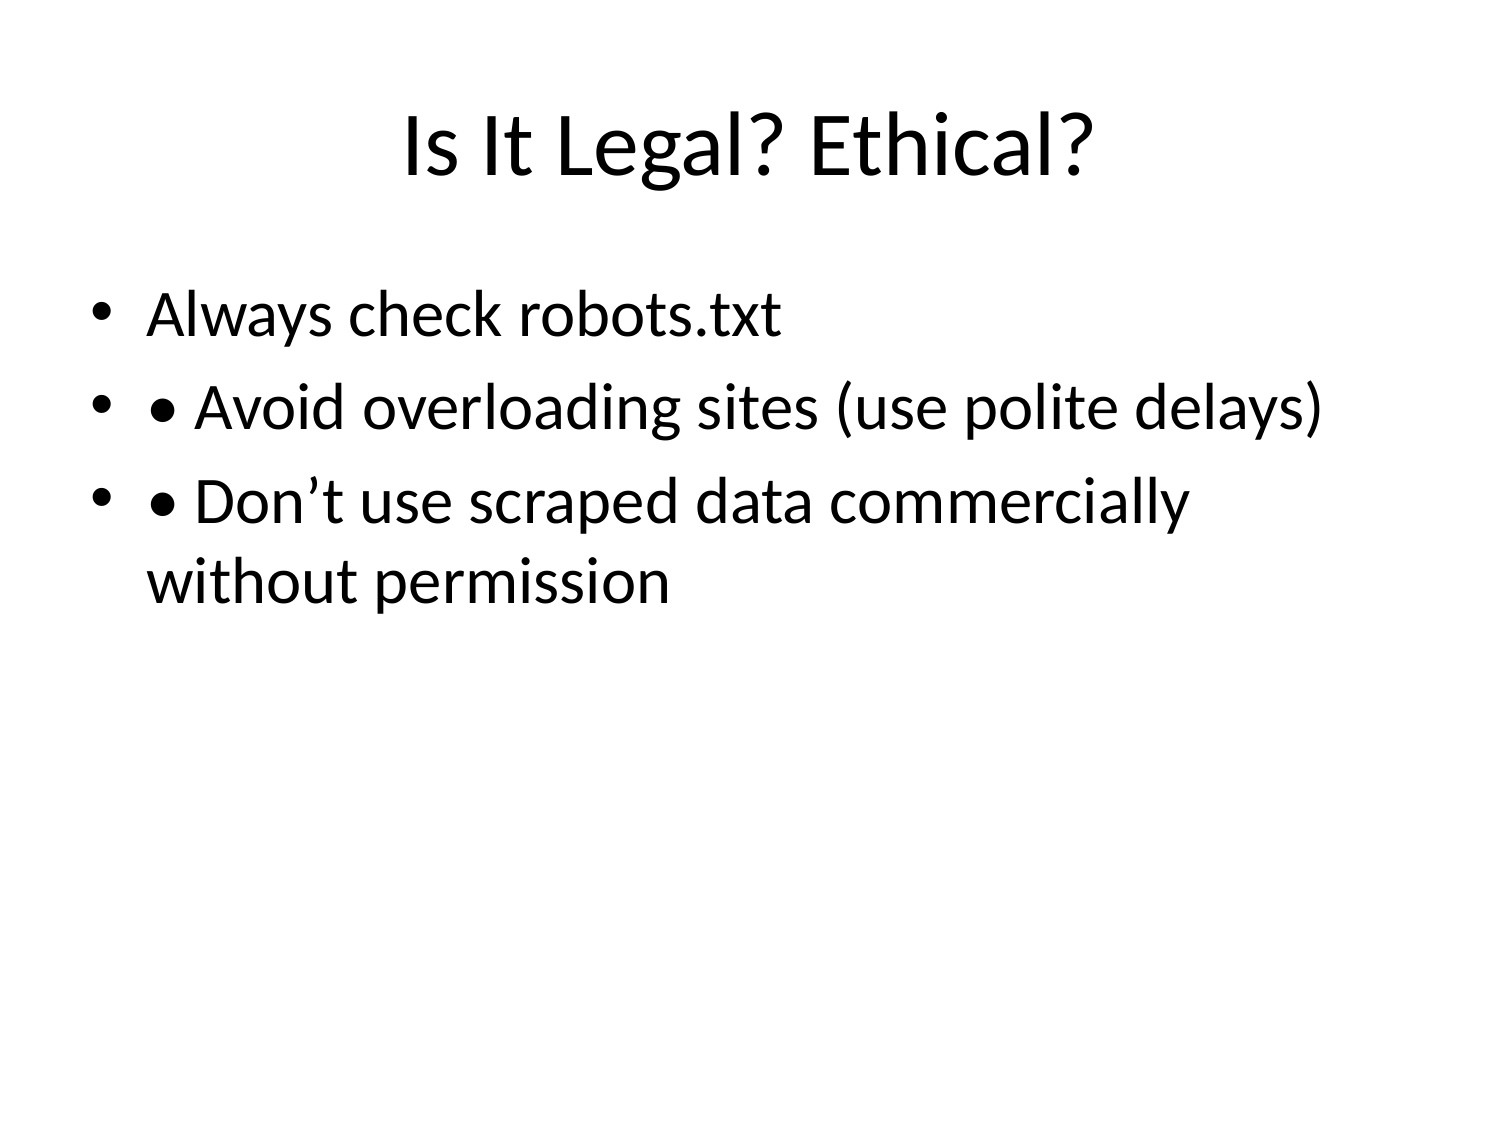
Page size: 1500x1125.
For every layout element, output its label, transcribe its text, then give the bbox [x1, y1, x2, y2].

title Is It Legal? Ethical? [75, 45, 1425, 233]
list Always check robots.txt • Avoid overloading sites (use polite delays) • Don’t use scraped data commercially without permission [75, 262, 1425, 1005]
